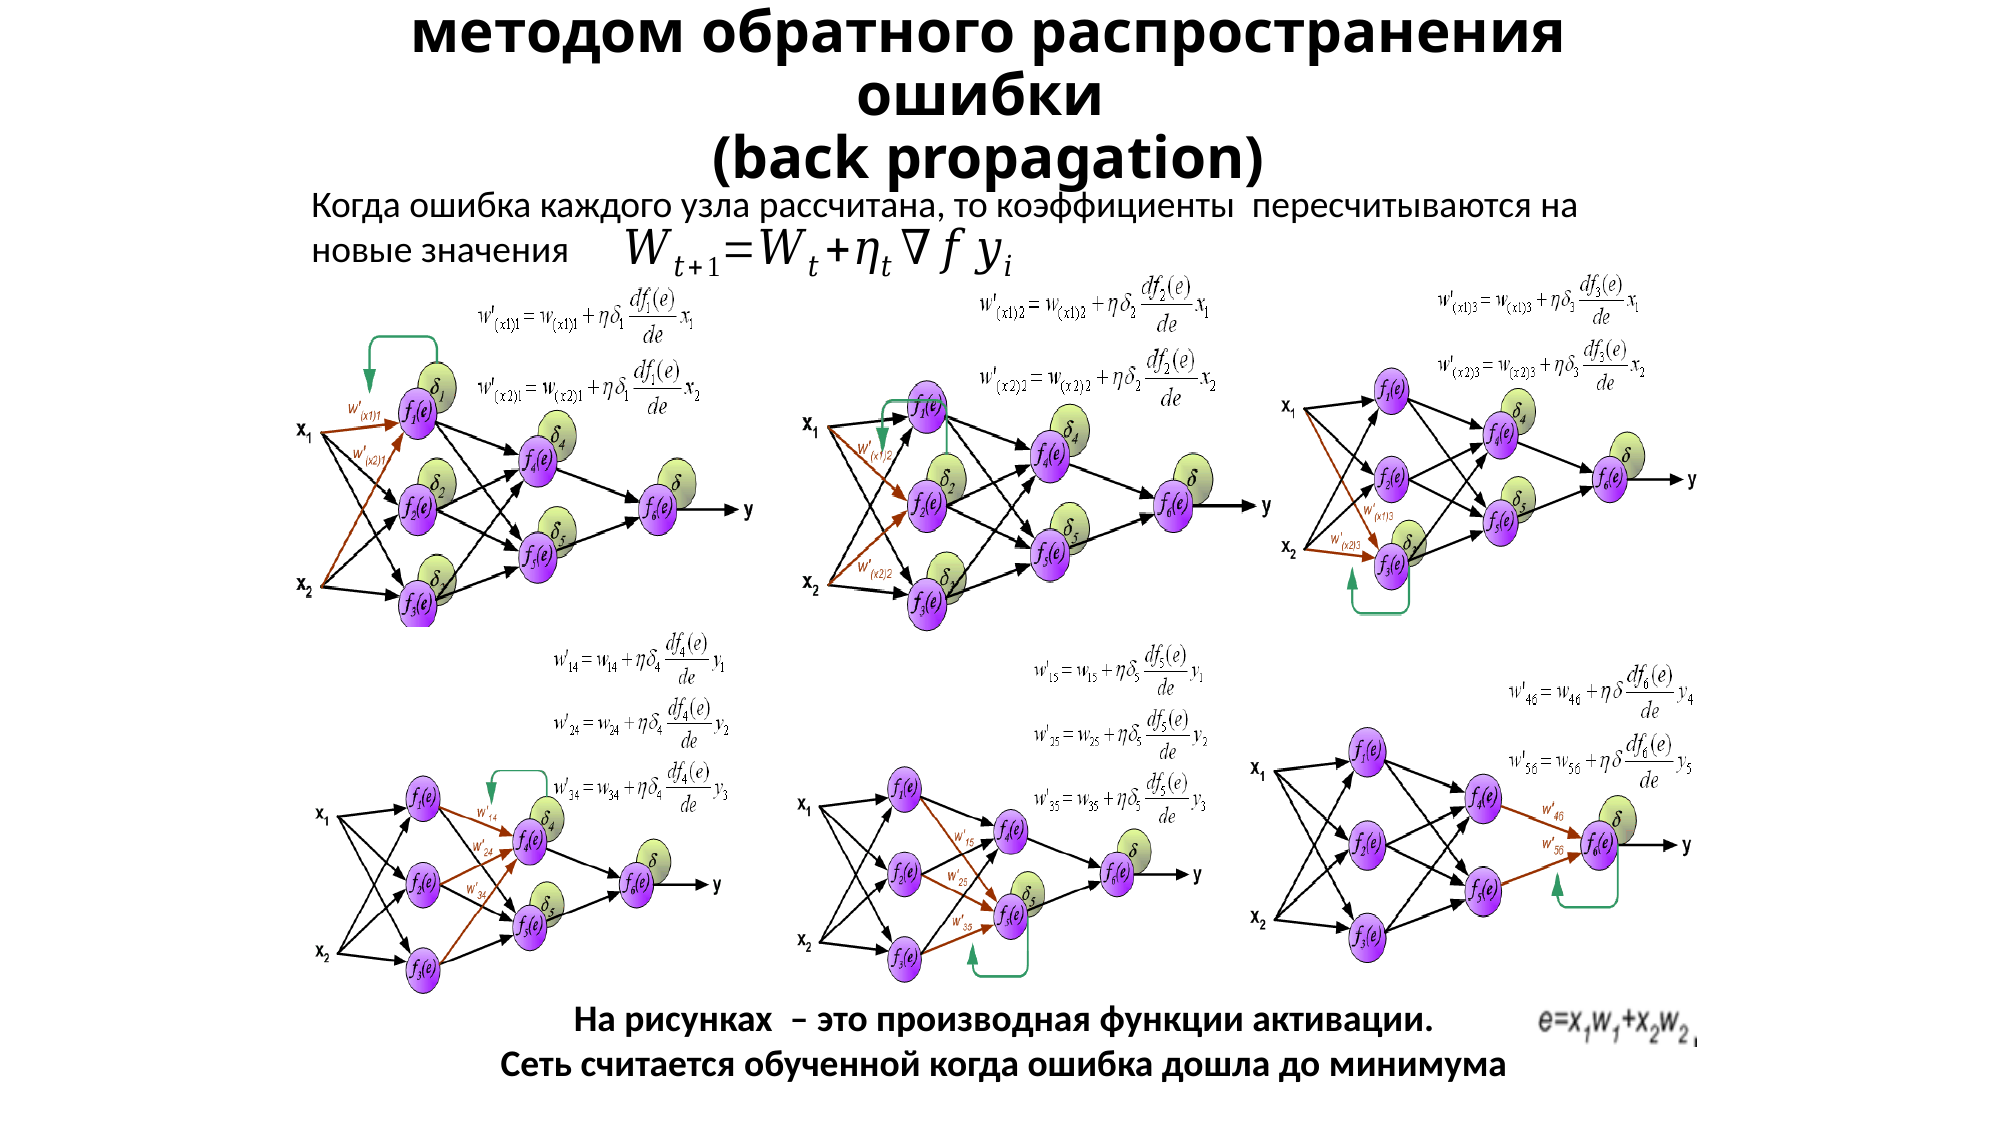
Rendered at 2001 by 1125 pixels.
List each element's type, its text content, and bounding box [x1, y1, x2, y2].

picture [296, 278, 753, 1009]
picture [1534, 997, 1697, 1047]
picture [1250, 655, 1697, 982]
picture [796, 265, 1271, 998]
picture [1280, 265, 1697, 616]
title методом обратного распространения ошибки (back propagation) [311, 43, 1665, 150]
text_box Когда ошибка каждого узла рассчитана, то коэффициенты пересчитываются на новые значения [296, 172, 1693, 278]
